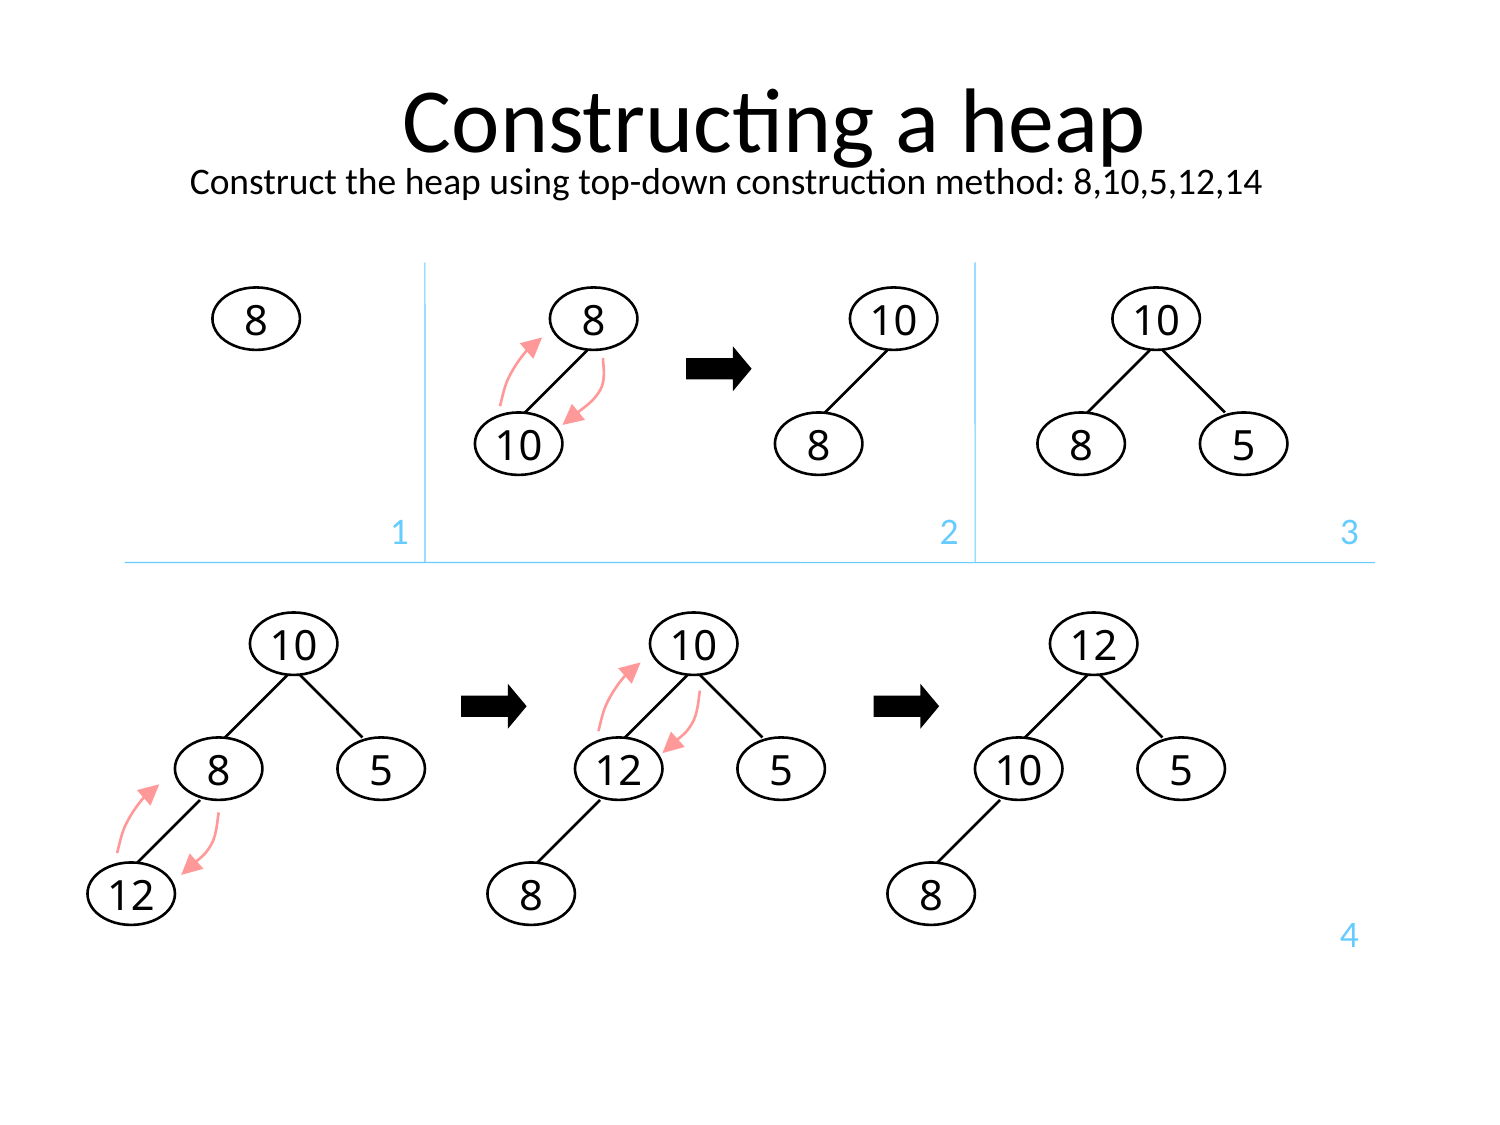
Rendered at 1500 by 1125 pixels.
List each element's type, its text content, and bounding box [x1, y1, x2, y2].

title Constructing a heap [99, 45, 1450, 188]
text_box 8 [212, 287, 300, 350]
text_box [487, 612, 826, 926]
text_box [87, 612, 426, 926]
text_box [499, 337, 607, 426]
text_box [474, 287, 638, 476]
text_box 3 [1324, 499, 1388, 560]
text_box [1037, 287, 1288, 476]
text_box 2 [924, 499, 988, 560]
text_box [462, 696, 482, 716]
text_box 4 [1324, 902, 1388, 963]
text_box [887, 612, 1226, 926]
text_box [598, 662, 701, 754]
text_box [116, 784, 219, 876]
text_box [874, 696, 882, 716]
text_box [687, 350, 750, 388]
text_box Construct the heap using top-down construction method: 8,10,5,12,14 [174, 149, 1500, 210]
text_box 1 [374, 499, 438, 560]
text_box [774, 287, 938, 476]
